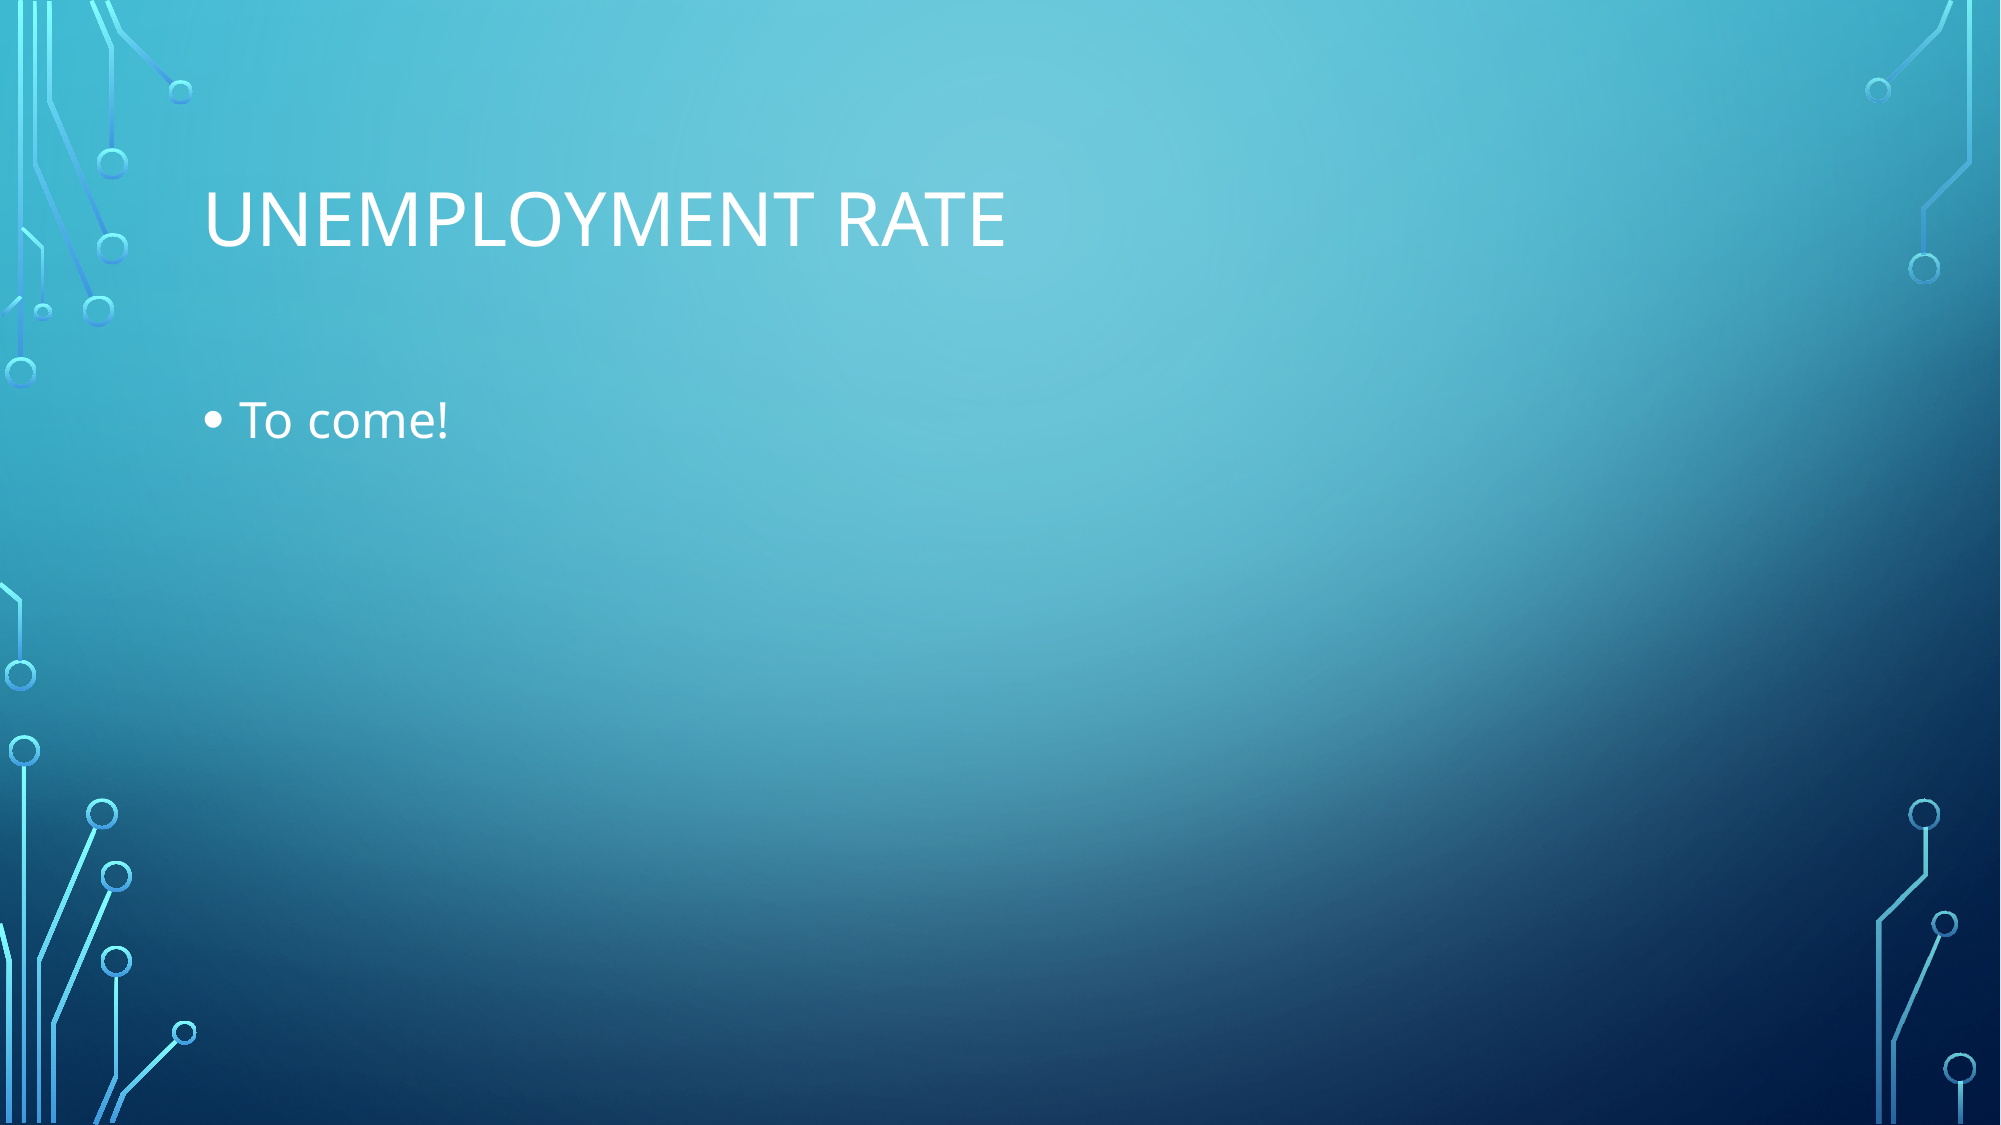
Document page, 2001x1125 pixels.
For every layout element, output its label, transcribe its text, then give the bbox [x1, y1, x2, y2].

list To come! [187, 369, 1813, 950]
title Unemployment rate [187, 101, 1813, 344]
